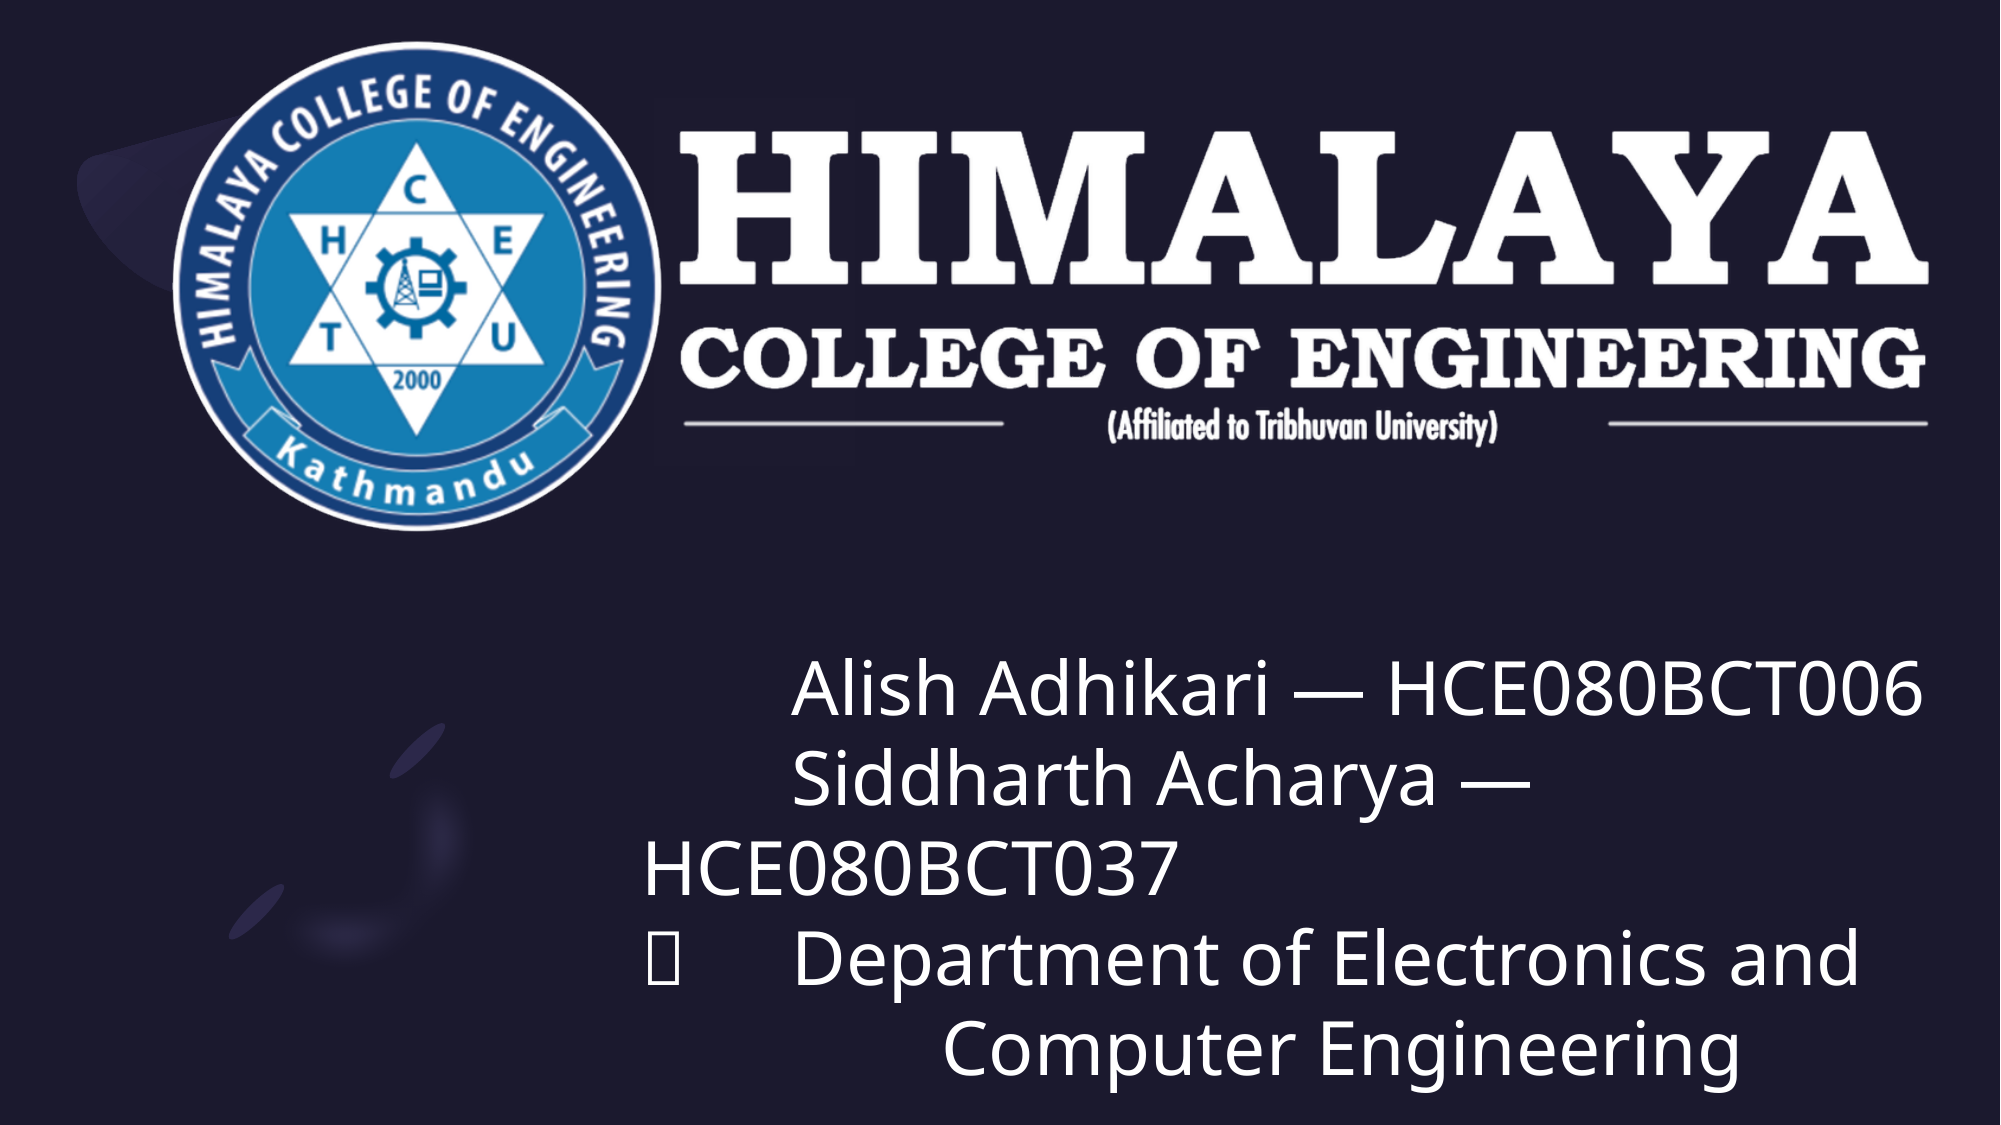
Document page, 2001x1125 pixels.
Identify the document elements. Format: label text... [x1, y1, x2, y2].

picture [53, 0, 1949, 563]
title 👨‍💻 Alish Adhikari — HCE080BCT006 👨‍💻 Siddharth Acharya — HCE080BCT037 🏫 Department of Electronics and Computer Engineering [641, 640, 2000, 1125]
